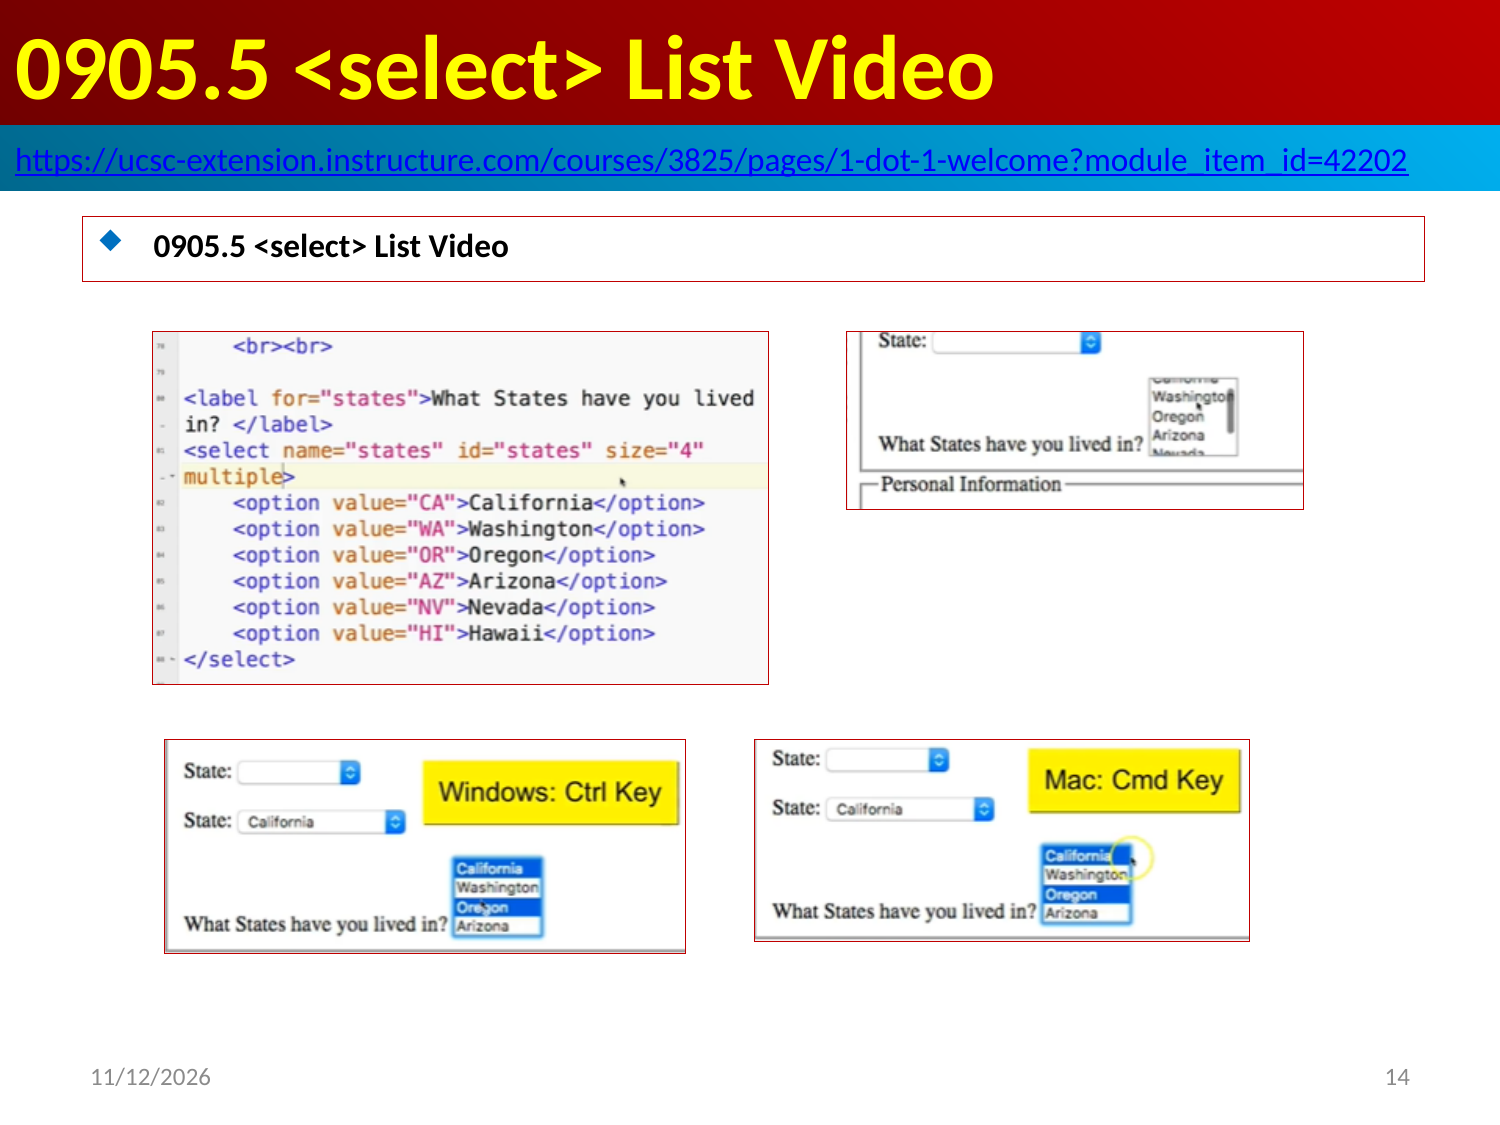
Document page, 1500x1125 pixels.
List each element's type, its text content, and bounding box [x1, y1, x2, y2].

picture [846, 330, 1304, 510]
slide_number 14 [1074, 1042, 1425, 1109]
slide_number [75, 1042, 425, 1109]
subtitle 0905.5 <select> List Video [82, 216, 1425, 282]
picture [754, 739, 1251, 942]
picture [163, 739, 687, 954]
picture [152, 330, 769, 685]
text_box https://ucsc-extension.instructure.com/courses/3825/pages/1-dot-1-welcome?module_item_id=42202 [0, 125, 1500, 191]
text_box [119, 52, 183, 109]
title 0905.5 <select> List Video [0, 0, 1500, 125]
